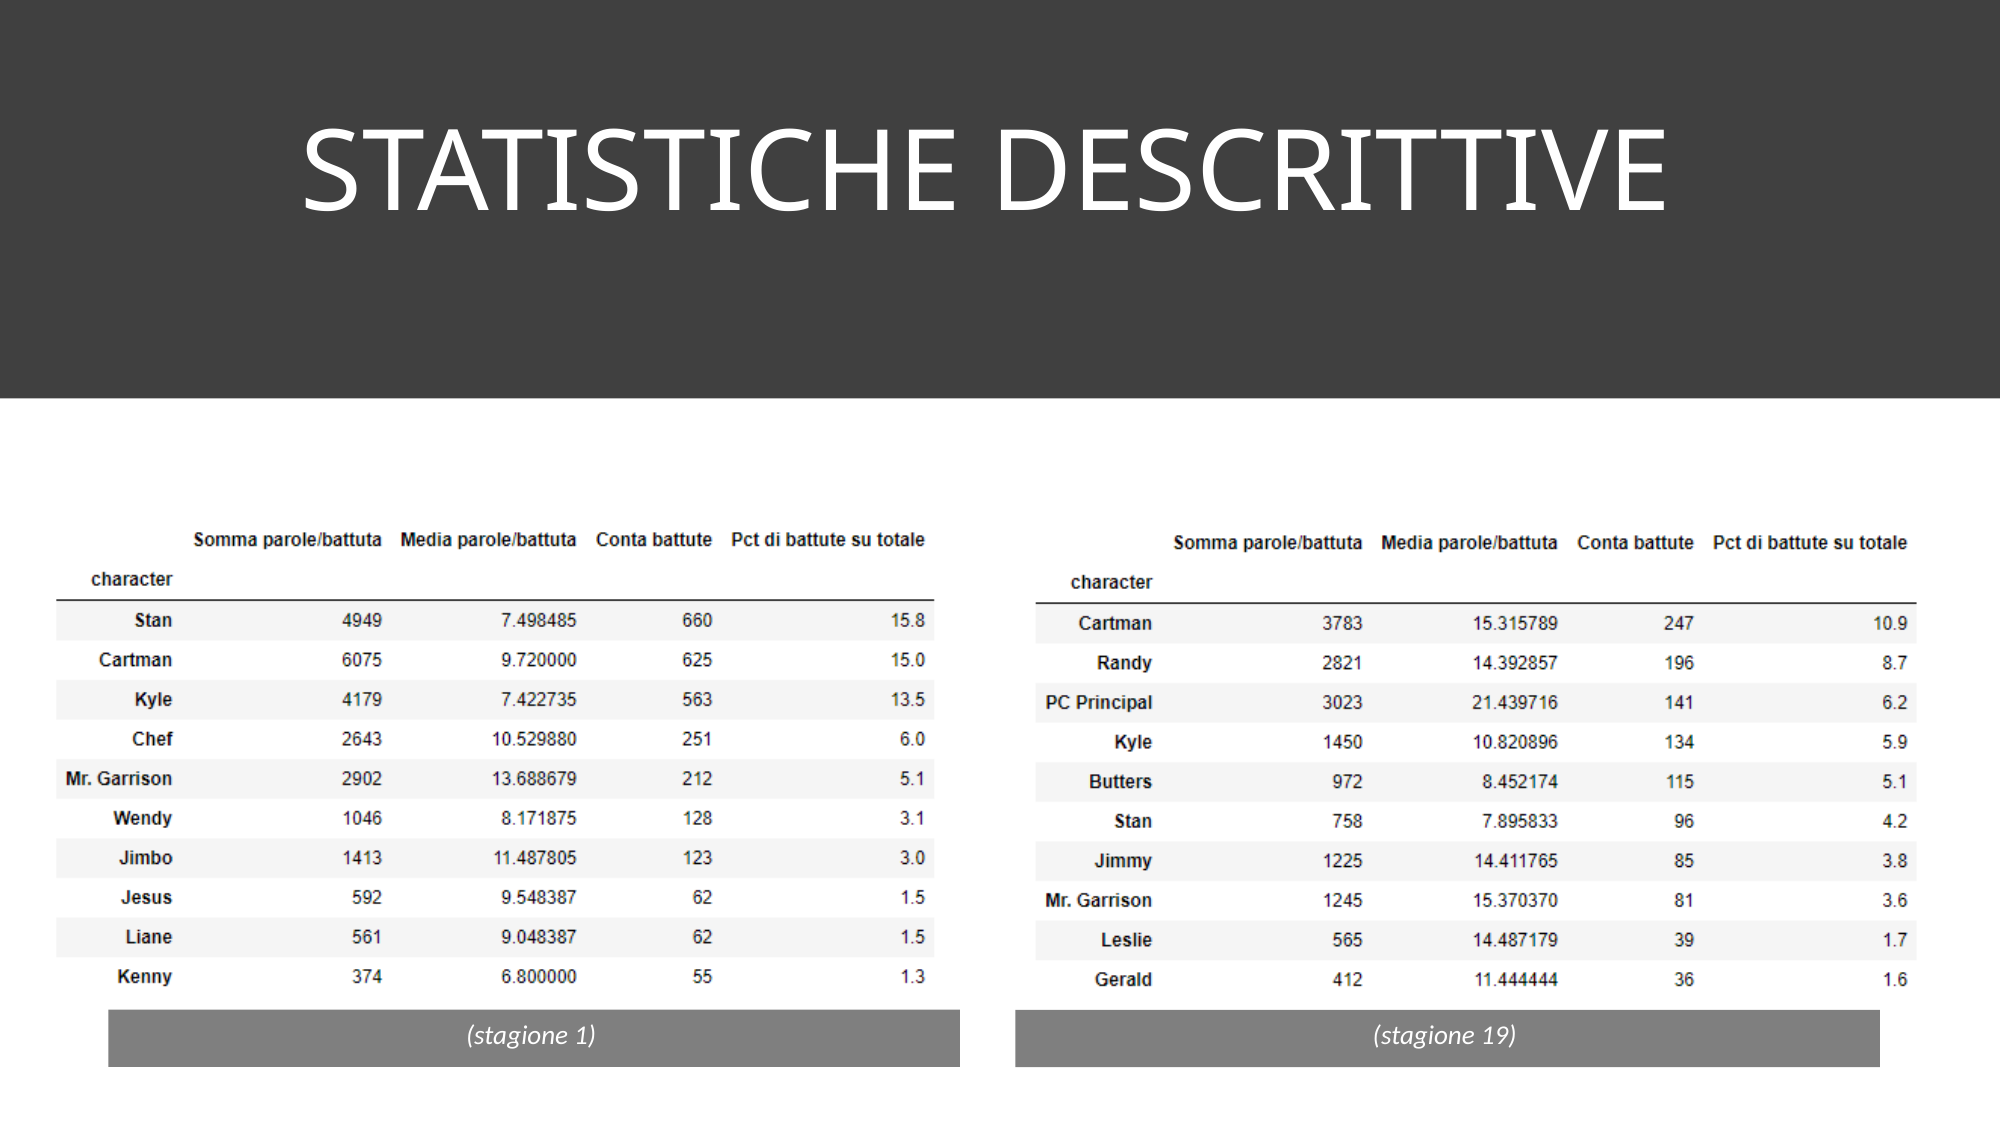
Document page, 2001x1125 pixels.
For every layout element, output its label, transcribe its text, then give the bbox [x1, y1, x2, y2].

picture [55, 525, 952, 999]
text_box [0, 0, 2000, 399]
text_box (stagione 19) [1015, 1009, 1880, 1068]
text_box STATISTICHE DESCRITTIVE [139, 49, 1863, 246]
text_box (stagione 1) [108, 1009, 960, 1067]
picture [1033, 525, 1931, 1002]
